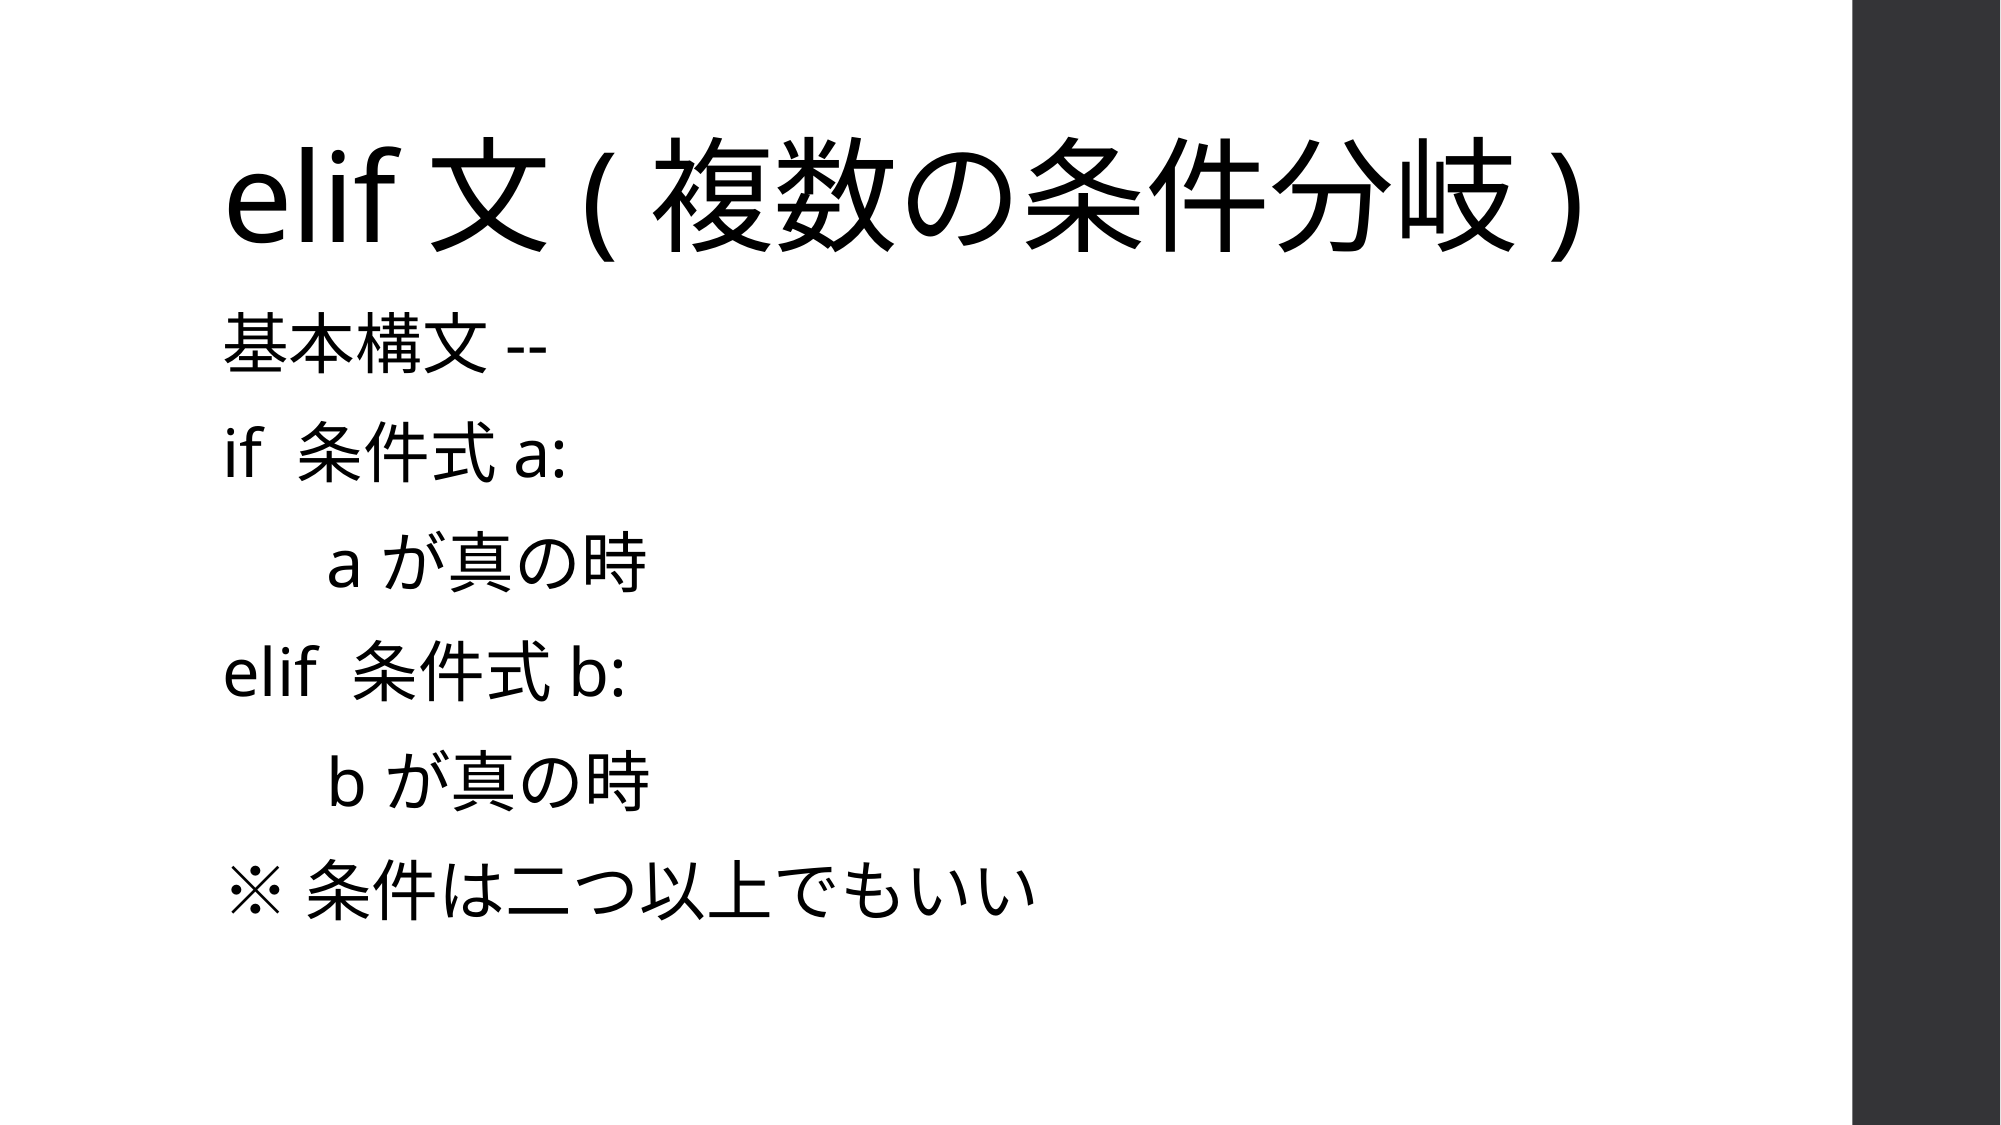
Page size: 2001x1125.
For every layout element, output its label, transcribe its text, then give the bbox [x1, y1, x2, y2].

title elif文(複数の条件分岐) [206, 60, 1797, 278]
list 基本構文-- if 条件式a: aが真の時 elif 条件式b: bが真の時 ※条件は二つ以上でもいい [206, 299, 1617, 1014]
